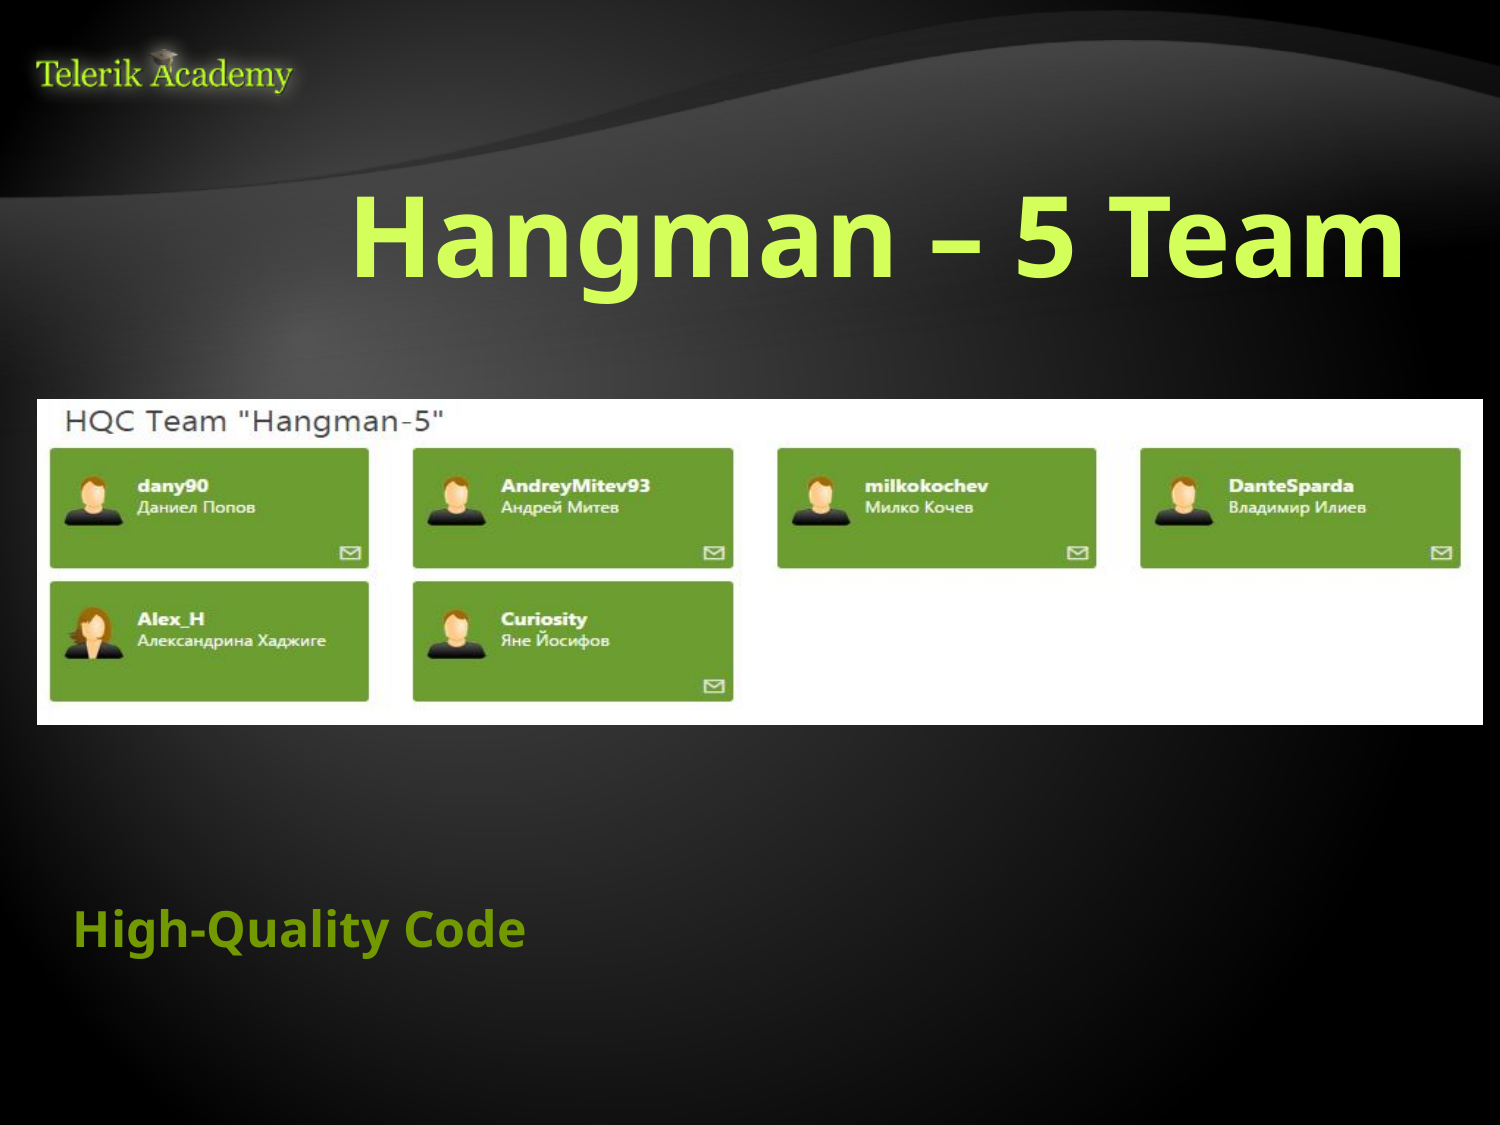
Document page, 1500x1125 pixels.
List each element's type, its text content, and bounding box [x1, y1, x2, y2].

title Hangman – 5 Team [75, 125, 1425, 300]
list High-Quality Code [57, 890, 713, 967]
picture [0, 0, 1500, 1125]
